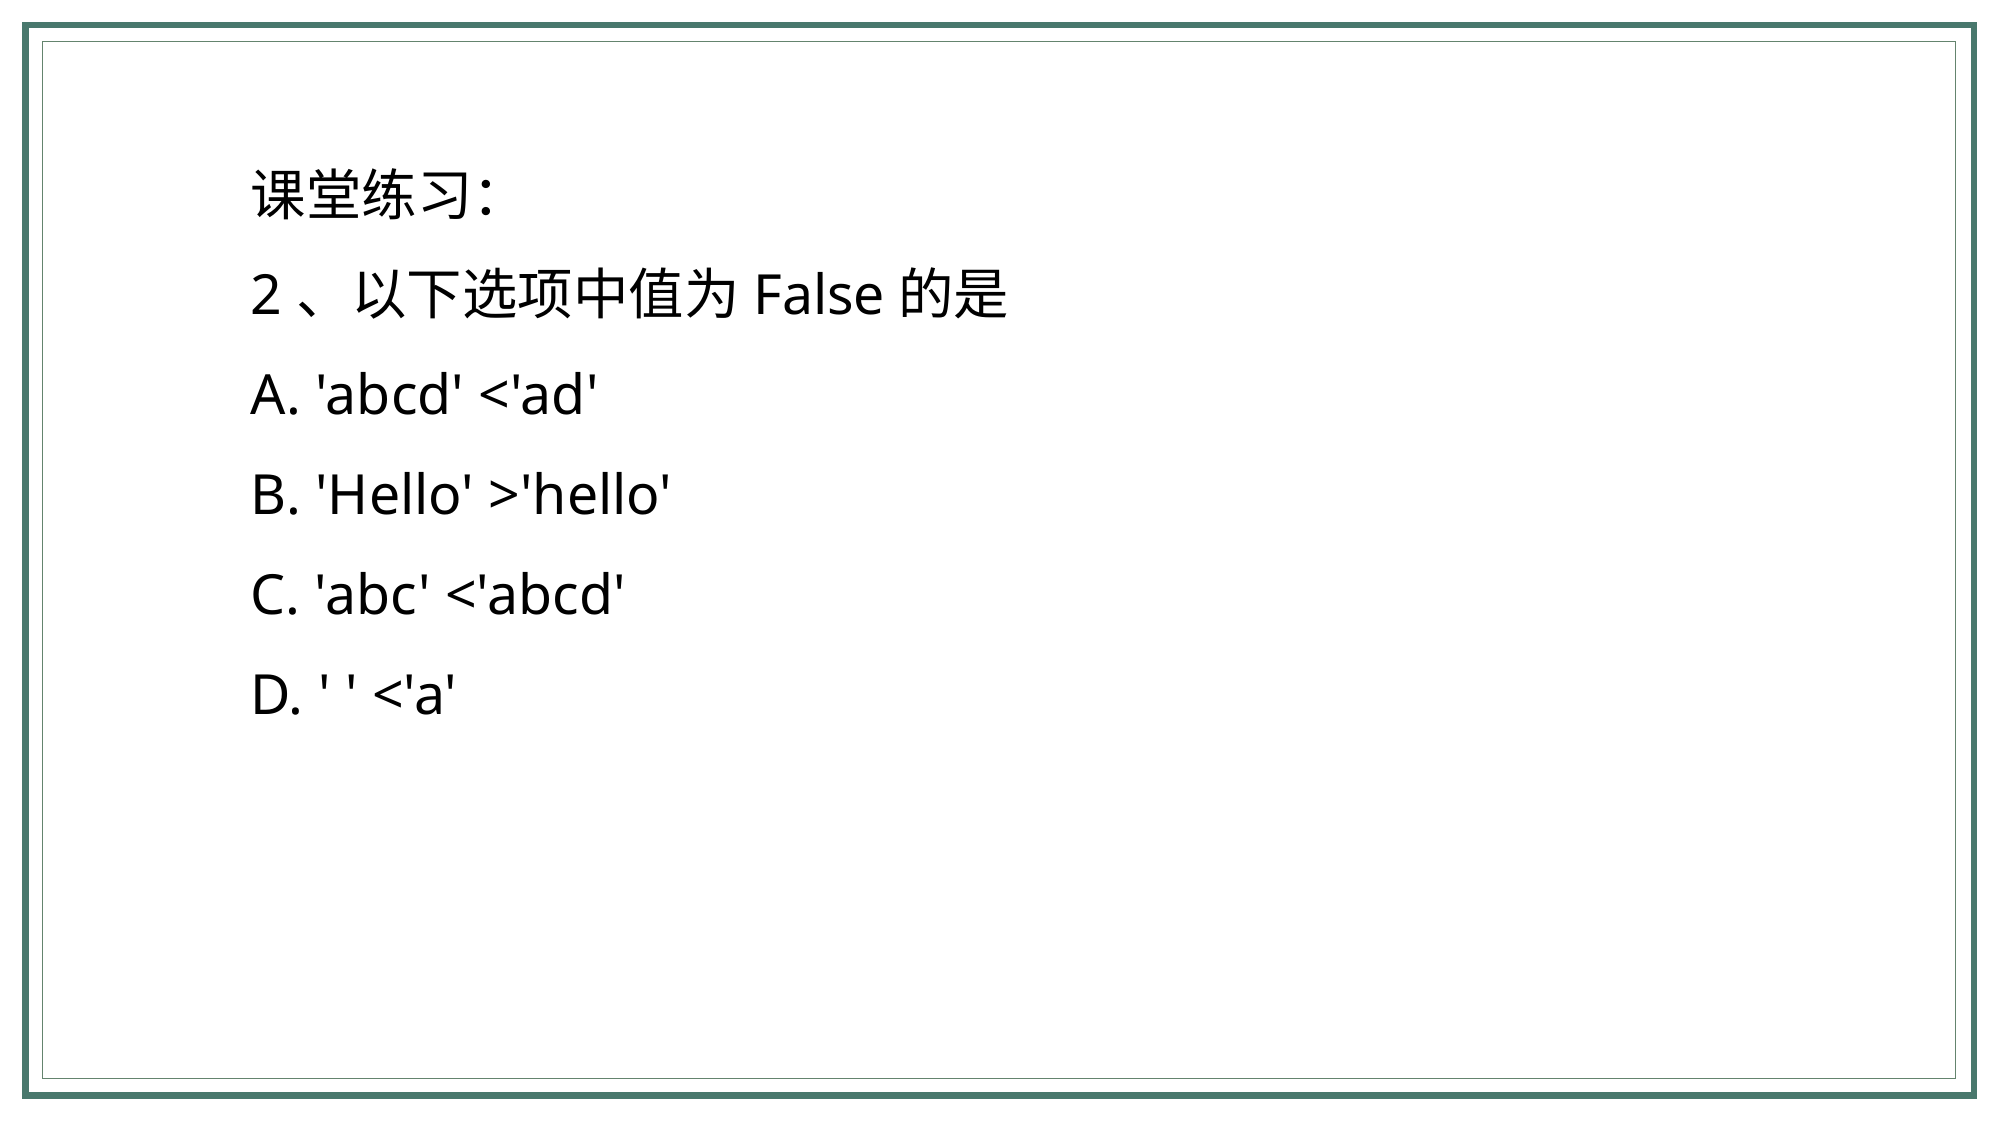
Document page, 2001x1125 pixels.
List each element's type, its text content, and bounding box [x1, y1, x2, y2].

text_box [42, 41, 1956, 1080]
text_box [25, 24, 1975, 1097]
text_box 课堂练习： 2、以下选项中值为False的是‬‬‬‬‬‬‬‬‬‬‬‬‬‬‬‬‬‬‬‬‬‬‬‬‬‬‬‬‬‬‬‬‬‬‬‬‬‬‬‬‬‬‬‬‬‬‬‬ A. 'abcd' <'ad' B. 'Hello' >'hello' C. 'abc' <'abcd' D. ' ' <'a' [160, 85, 1788, 734]
